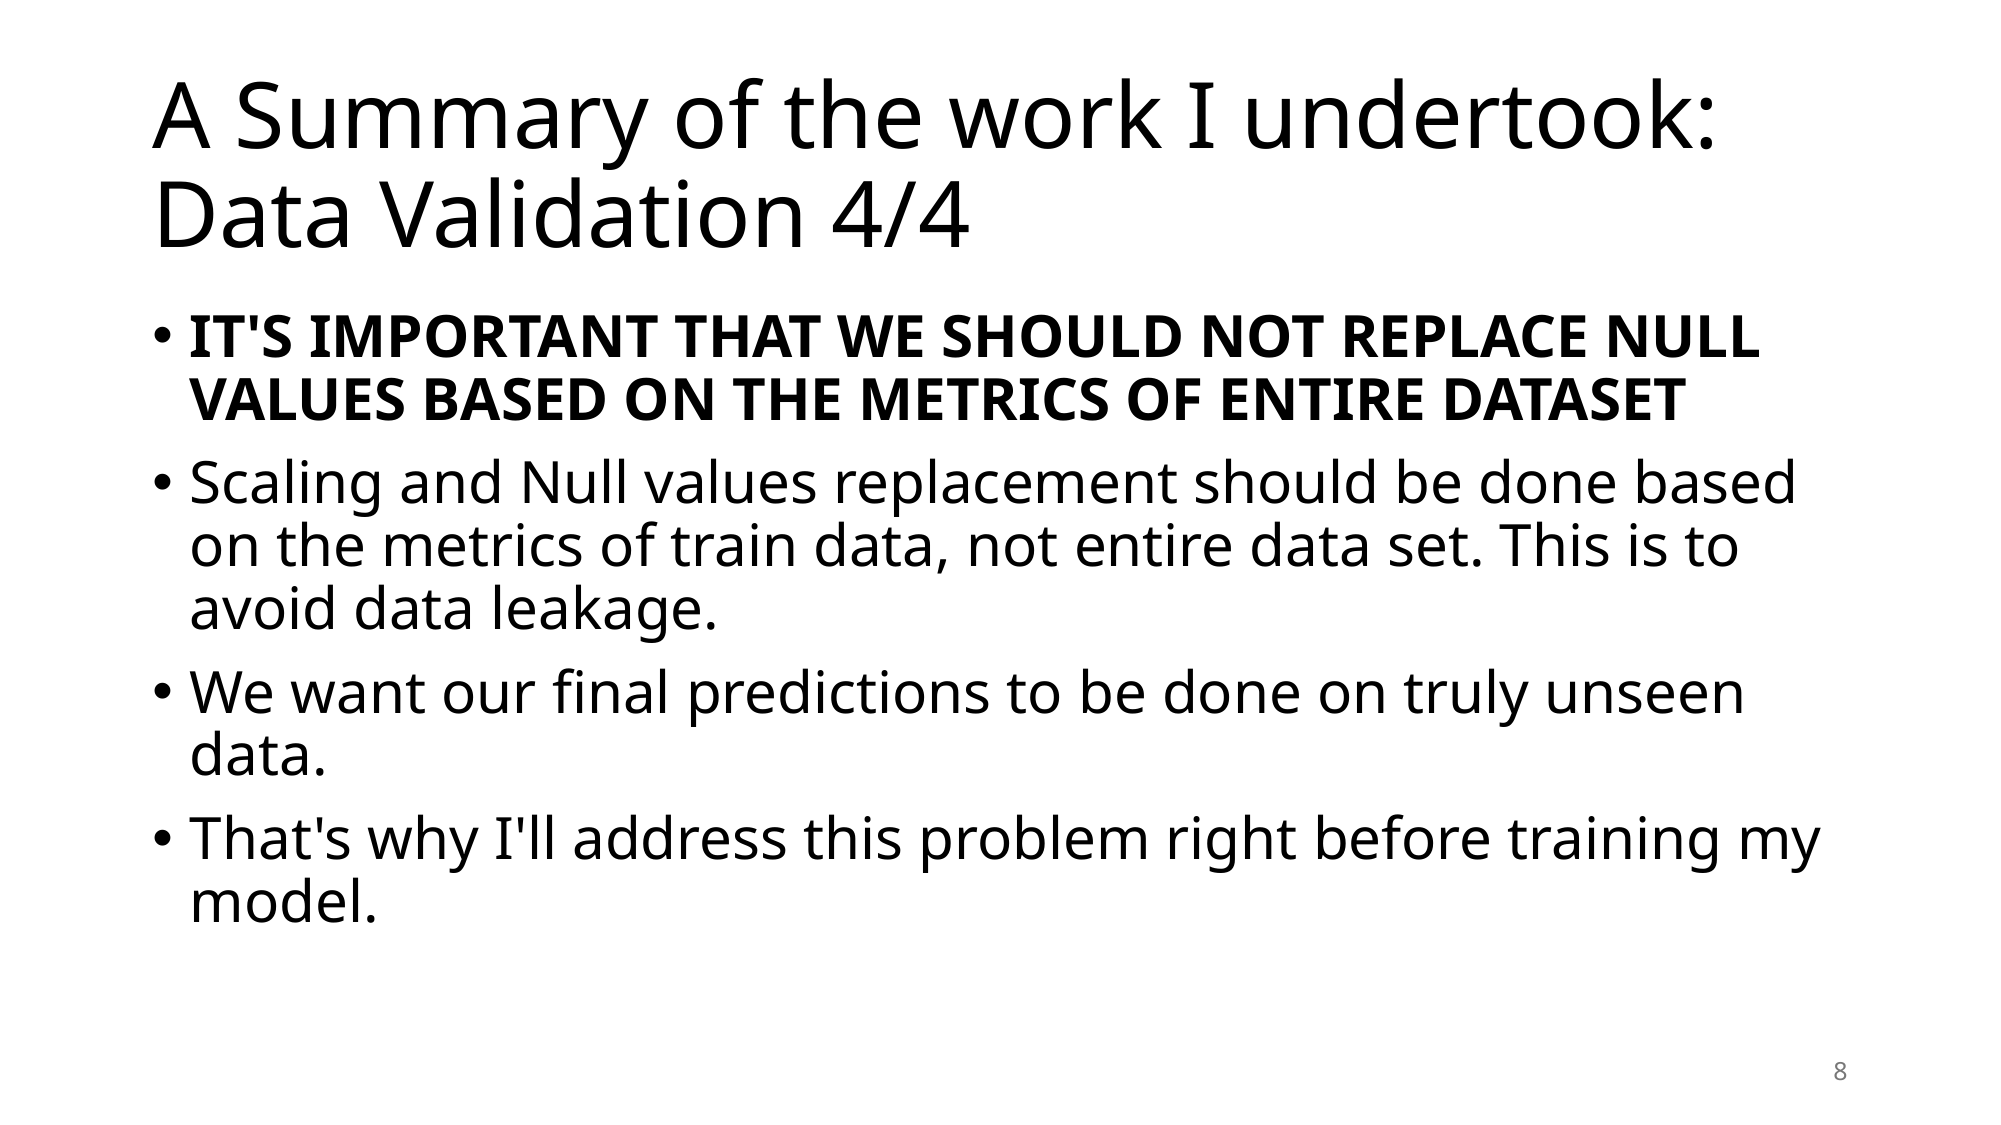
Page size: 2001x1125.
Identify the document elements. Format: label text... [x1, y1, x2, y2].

title A Summary of the work I undertook: Data Validation 4/4 [137, 59, 1863, 278]
slide_number 8 [1412, 1042, 1863, 1103]
list IT'S IMPORTANT THAT WE SHOULD NOT REPLACE NULL VALUES BASED ON THE METRICS OF ENTIRE DATASET Scaling and Null values replacement should be done based on the metrics of train data, not entire data set. This is to avoid data leakage. We want our final predictions to be done on truly unseen data. That's why I'll address this problem right before training my model. [137, 299, 1863, 1014]
